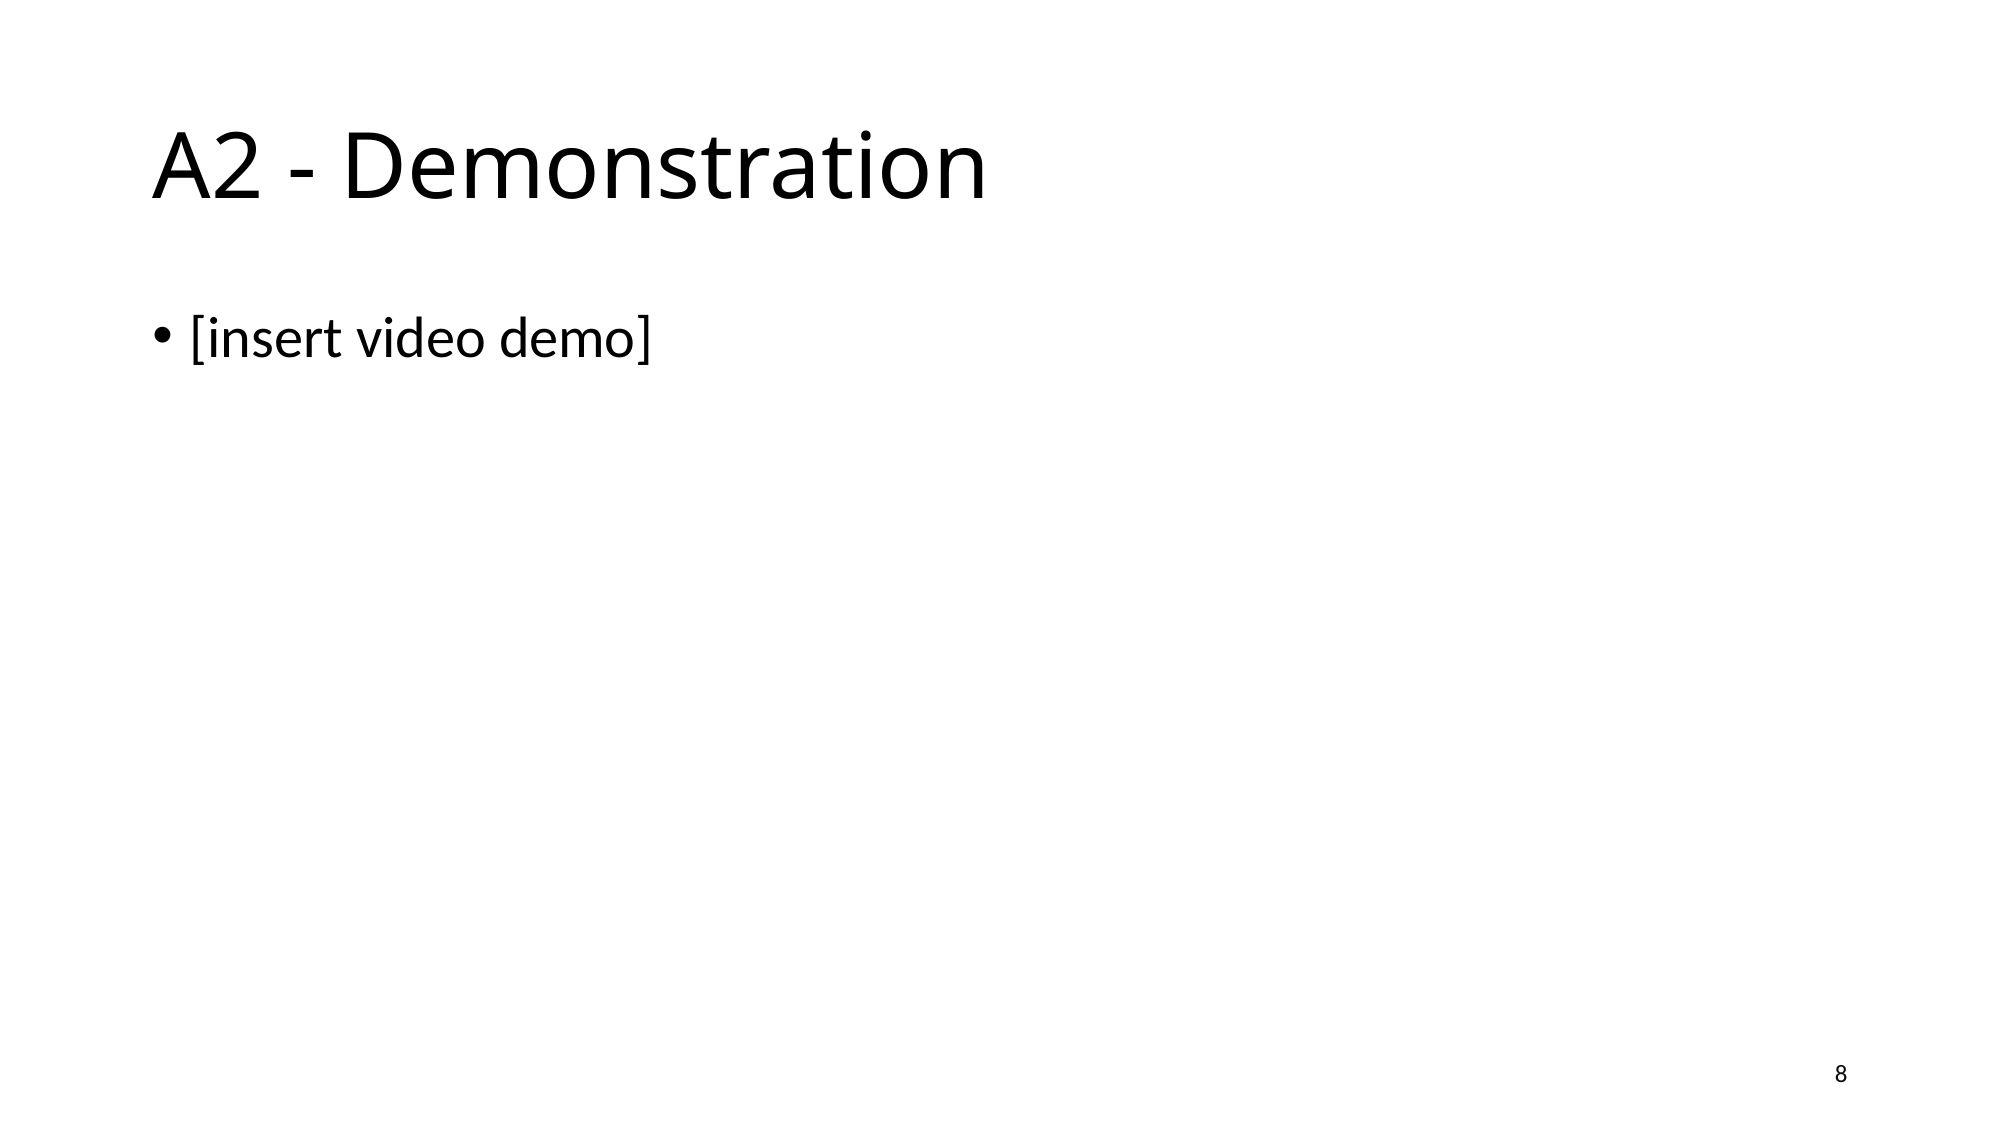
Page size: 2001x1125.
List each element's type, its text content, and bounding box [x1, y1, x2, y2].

list [insert video demo] [137, 299, 1863, 1014]
title A2 - Demonstration [137, 59, 1863, 278]
slide_number 8 [1412, 1042, 1863, 1103]
